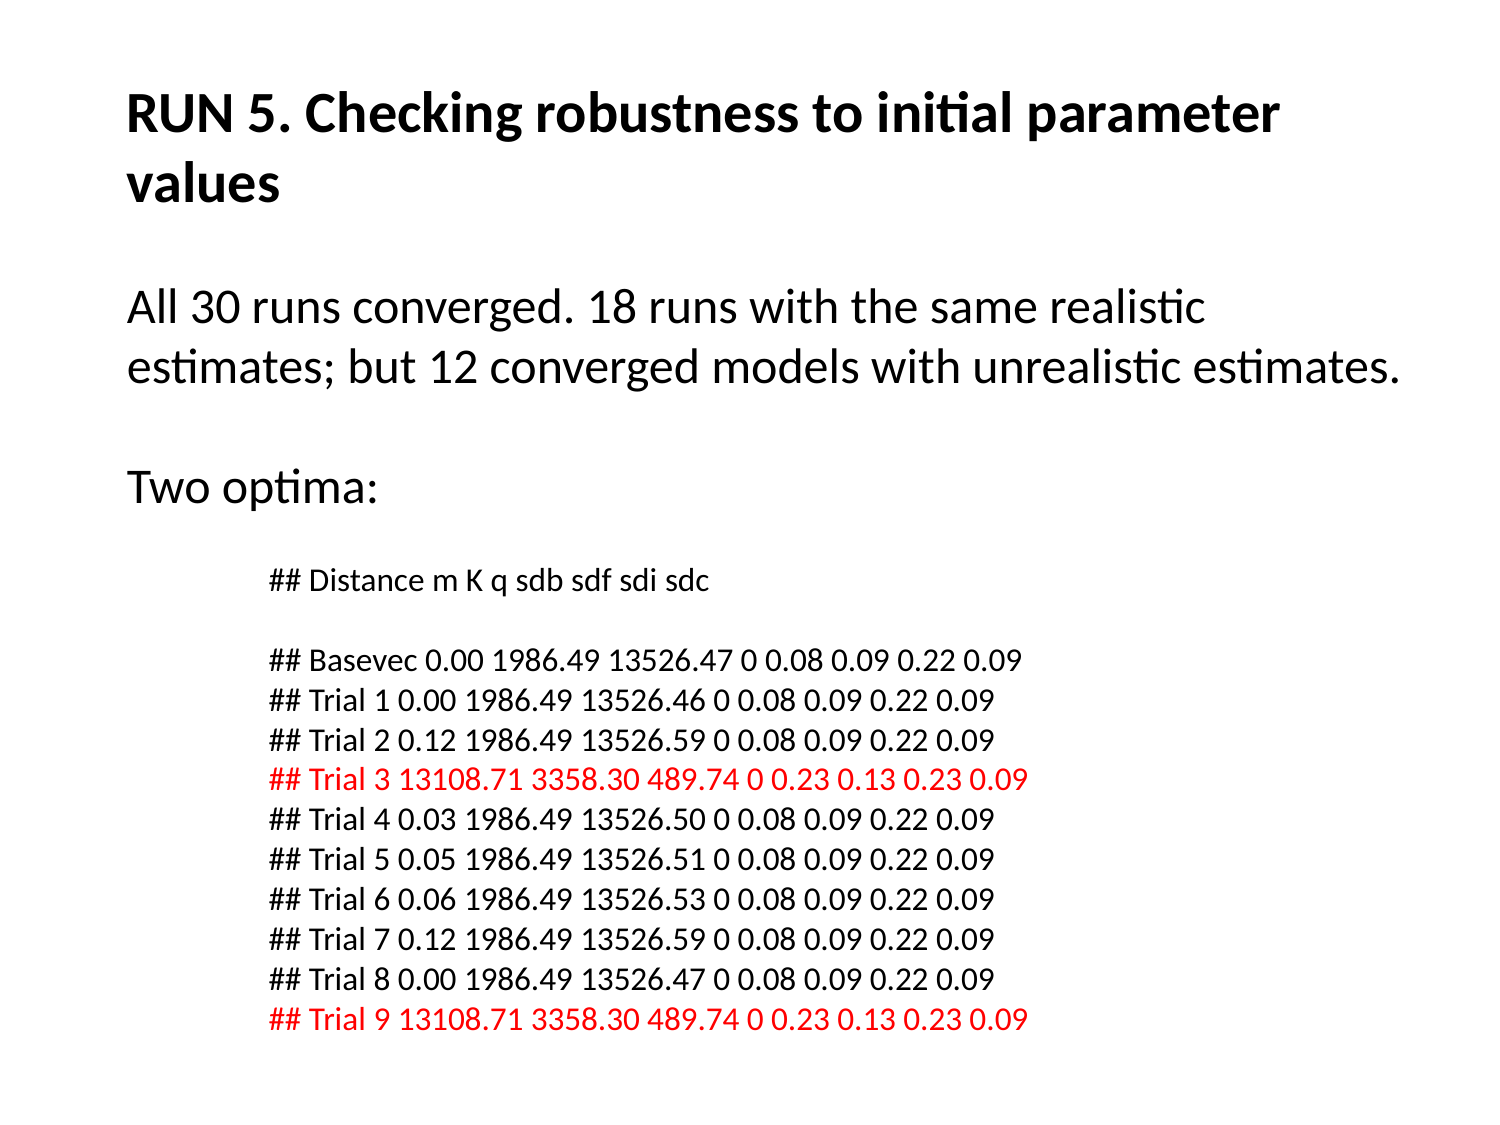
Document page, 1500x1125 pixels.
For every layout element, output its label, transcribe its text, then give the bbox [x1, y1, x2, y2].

text_box ## Distance m K q sdb sdf sdi sdc ## Basevec 0.00 1986.49 13526.47 0 0.08 0.09 0.22 0.09 ## Trial 1 0.00 1986.49 13526.46 0 0.08 0.09 0.22 0.09 ## Trial 2 0.12 1986.49 13526.59 0 0.08 0.09 0.22 0.09 ## Trial 3 13108.71 3358.30 489.74 0 0.23 0.13 0.23 0.09 ## Trial 4 0.03 1986.49 13526.50 0 0.08 0.09 0.22 0.09 ## Trial 5 0.05 1986.49 13526.51 0 0.08 0.09 0.22 0.09 ## Trial 6 0.06 1986.49 13526.53 0 0.08 0.09 0.22 0.09 ## Trial 7 0.12 1986.49 13526.59 0 0.08 0.09 0.22 0.09 ## Trial 8 0.00 1986.49 13526.47 0 0.08 0.09 0.22 0.09 ## Trial 9 13108.71 3358.30 489.74 0 0.23 0.13 0.23 0.09 [253, 550, 1500, 1045]
text_box RUN 5. Checking robustness to initial parameter values All 30 runs converged. 18 runs with the same realistic estimates; but 12 converged models with unrealistic estimates. Two optima: [112, 66, 1435, 521]
